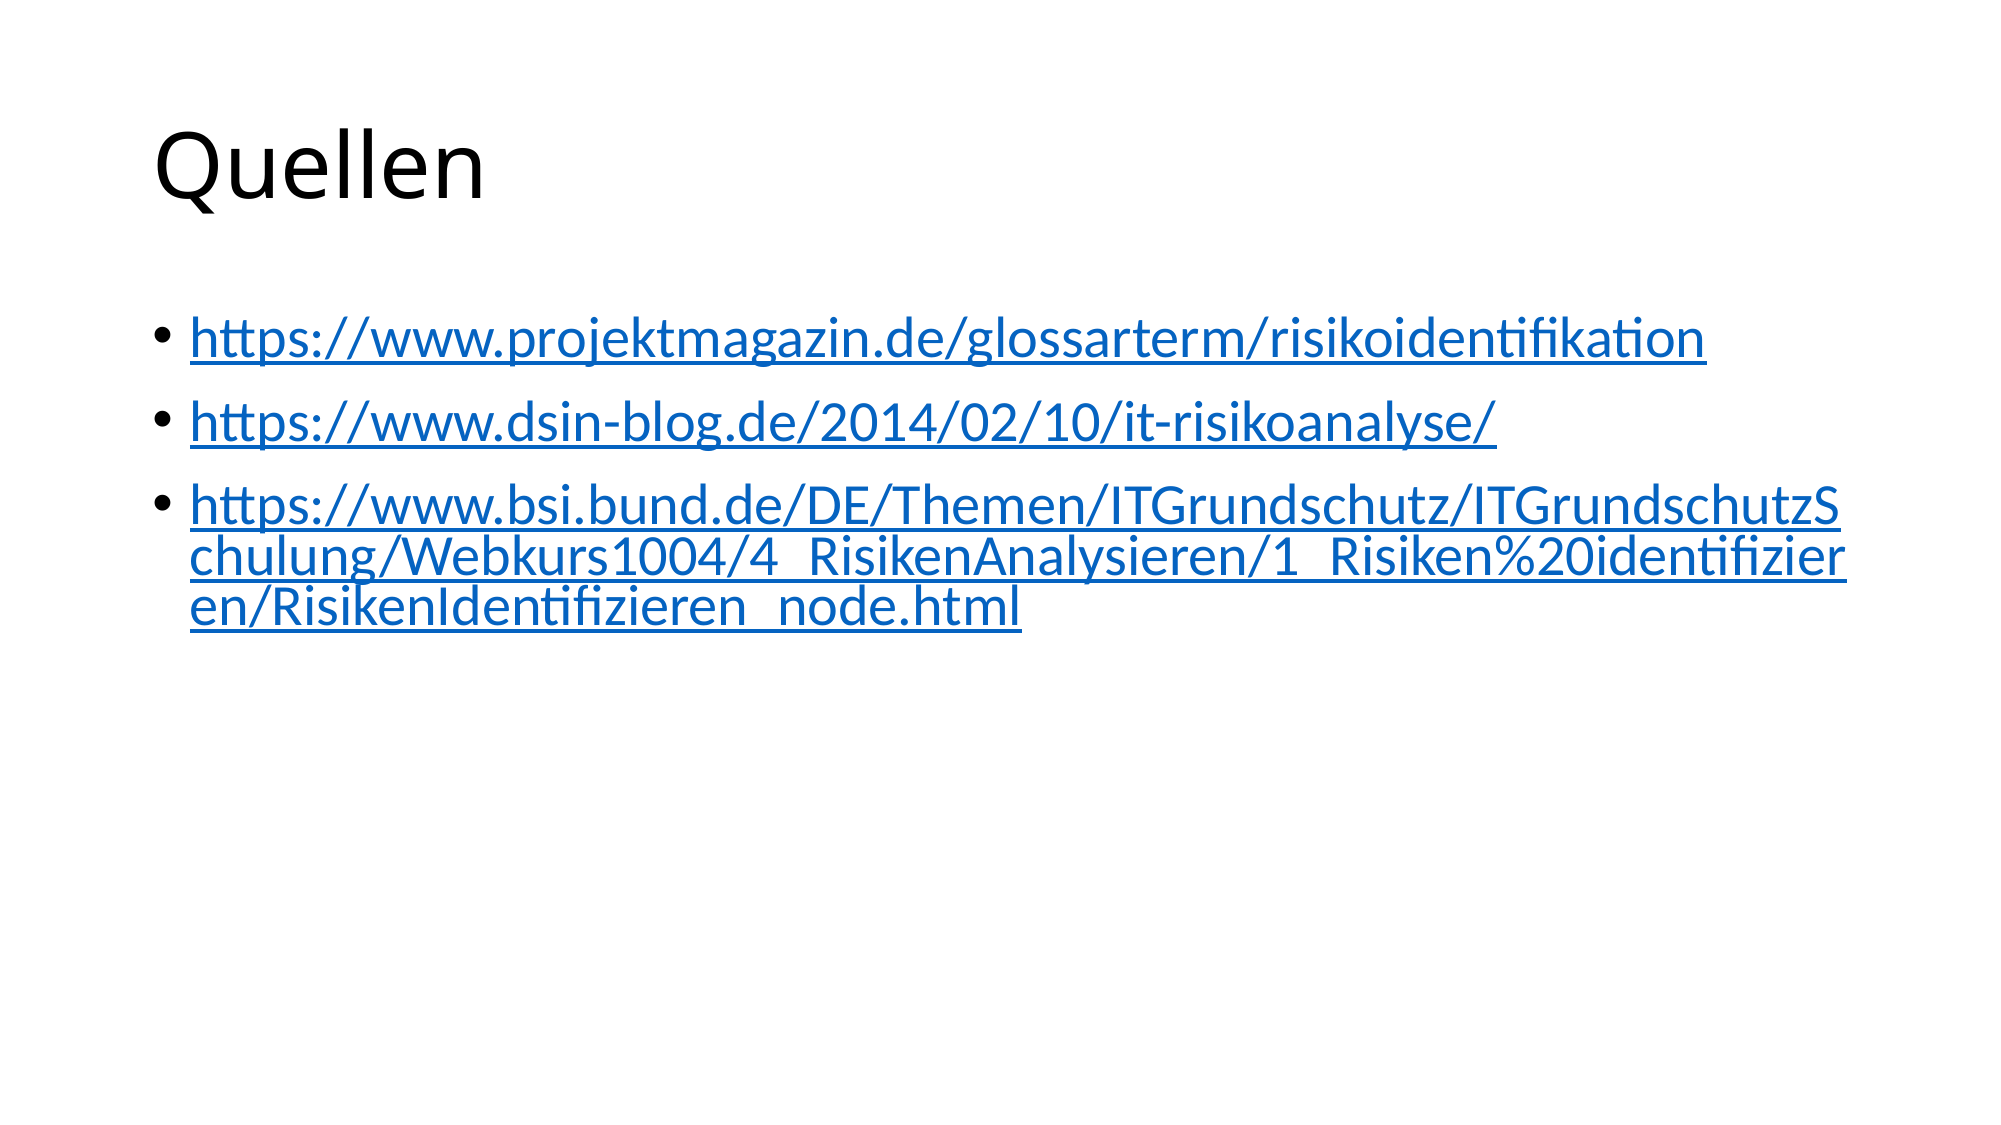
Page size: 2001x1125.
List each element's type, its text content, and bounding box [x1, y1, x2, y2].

title Quellen [137, 59, 1863, 278]
list https://www.projektmagazin.de/glossarterm/risikoidentifikation https://www.dsin-blog.de/2014/02/10/it-risikoanalyse/ https://www.bsi.bund.de/DE/Themen/ITGrundschutz/ITGrundschutzSchulung/Webkurs1004/4_RisikenAnalysieren/1_Risiken%20identifizieren/RisikenIdentifizieren_node.html [137, 299, 1863, 1014]
